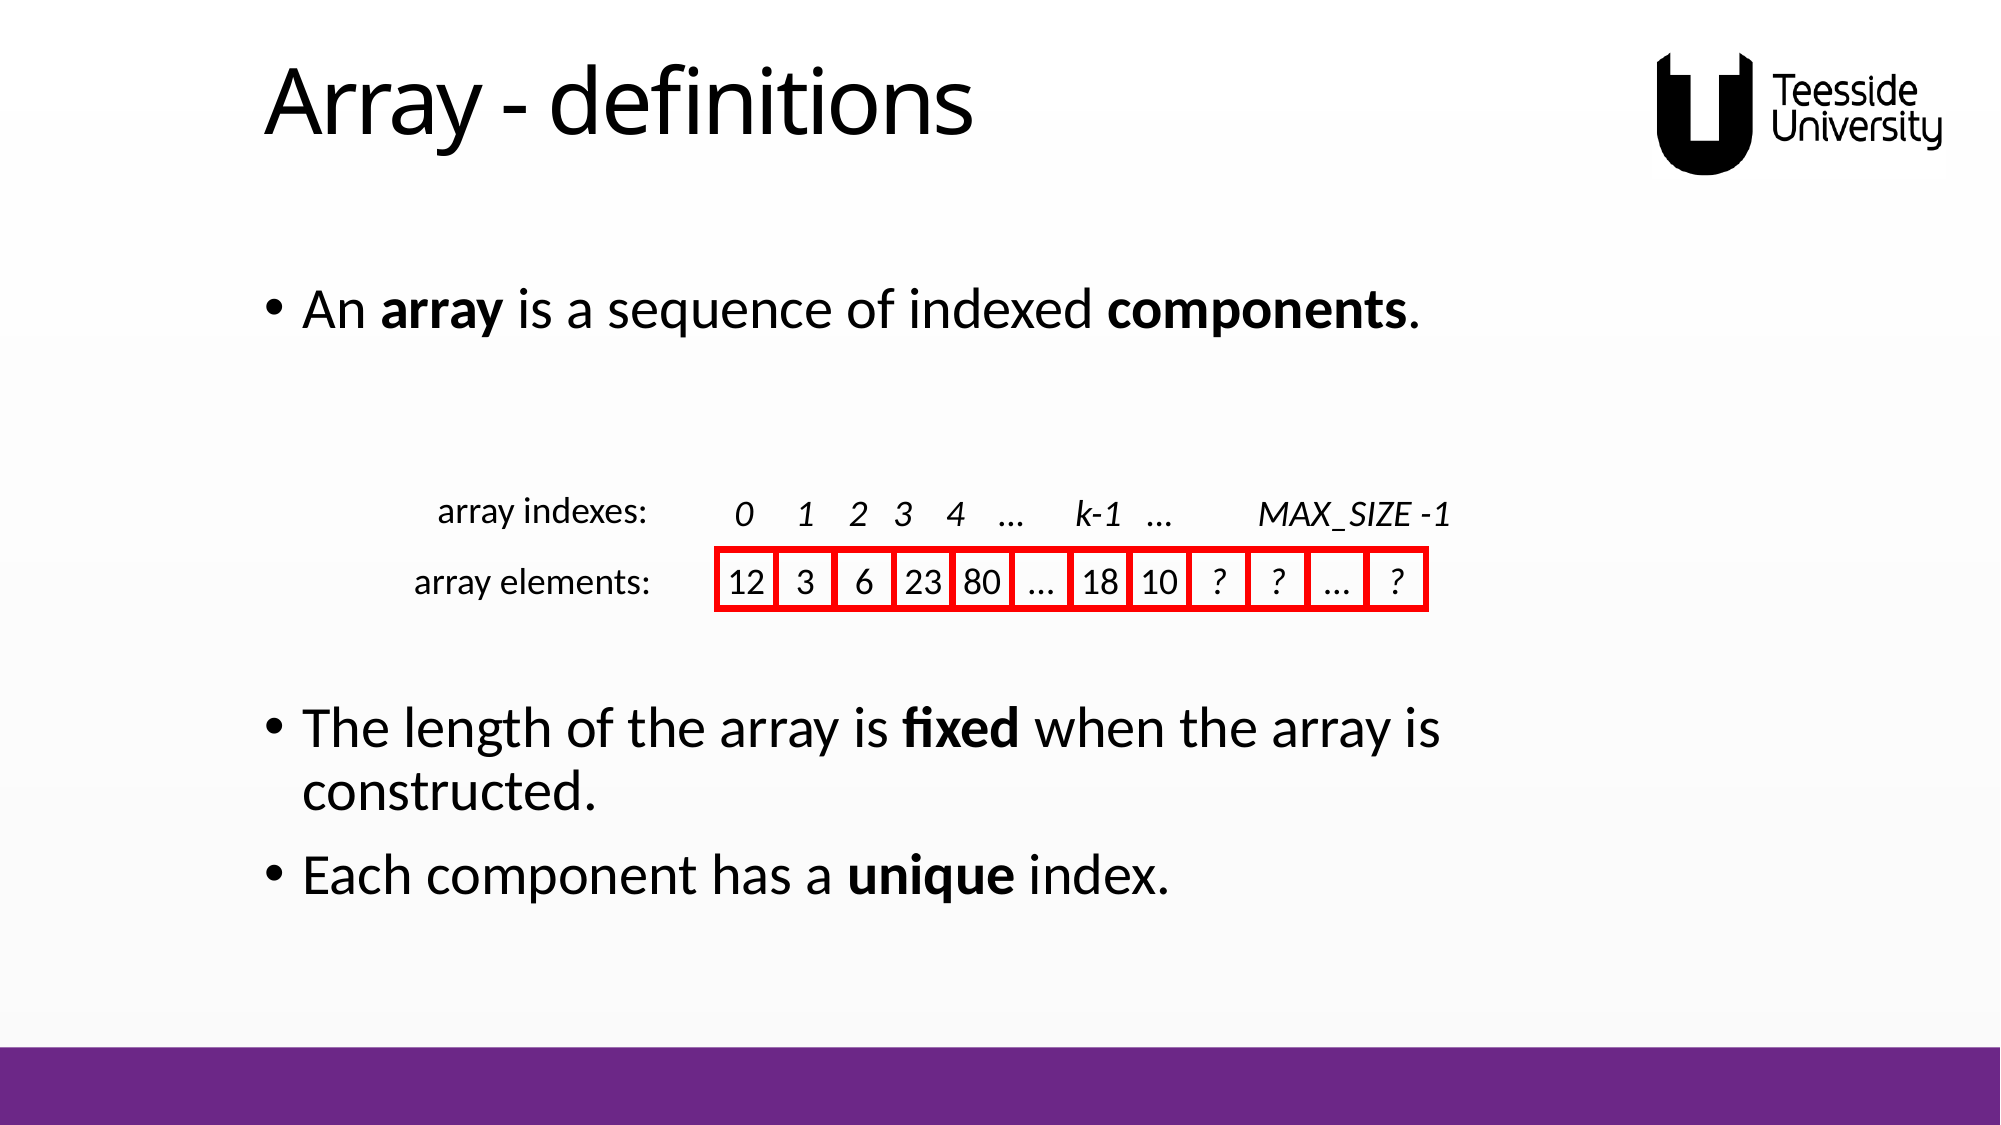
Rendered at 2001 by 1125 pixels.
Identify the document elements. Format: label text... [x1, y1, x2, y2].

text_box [397, 478, 1474, 611]
title Array - definitions [249, 22, 1455, 162]
list An array is a sequence of indexed components. The length of the array is fixed when the array is constructed. Each component has a unique index. [249, 271, 1692, 1071]
picture [1652, 48, 1946, 179]
